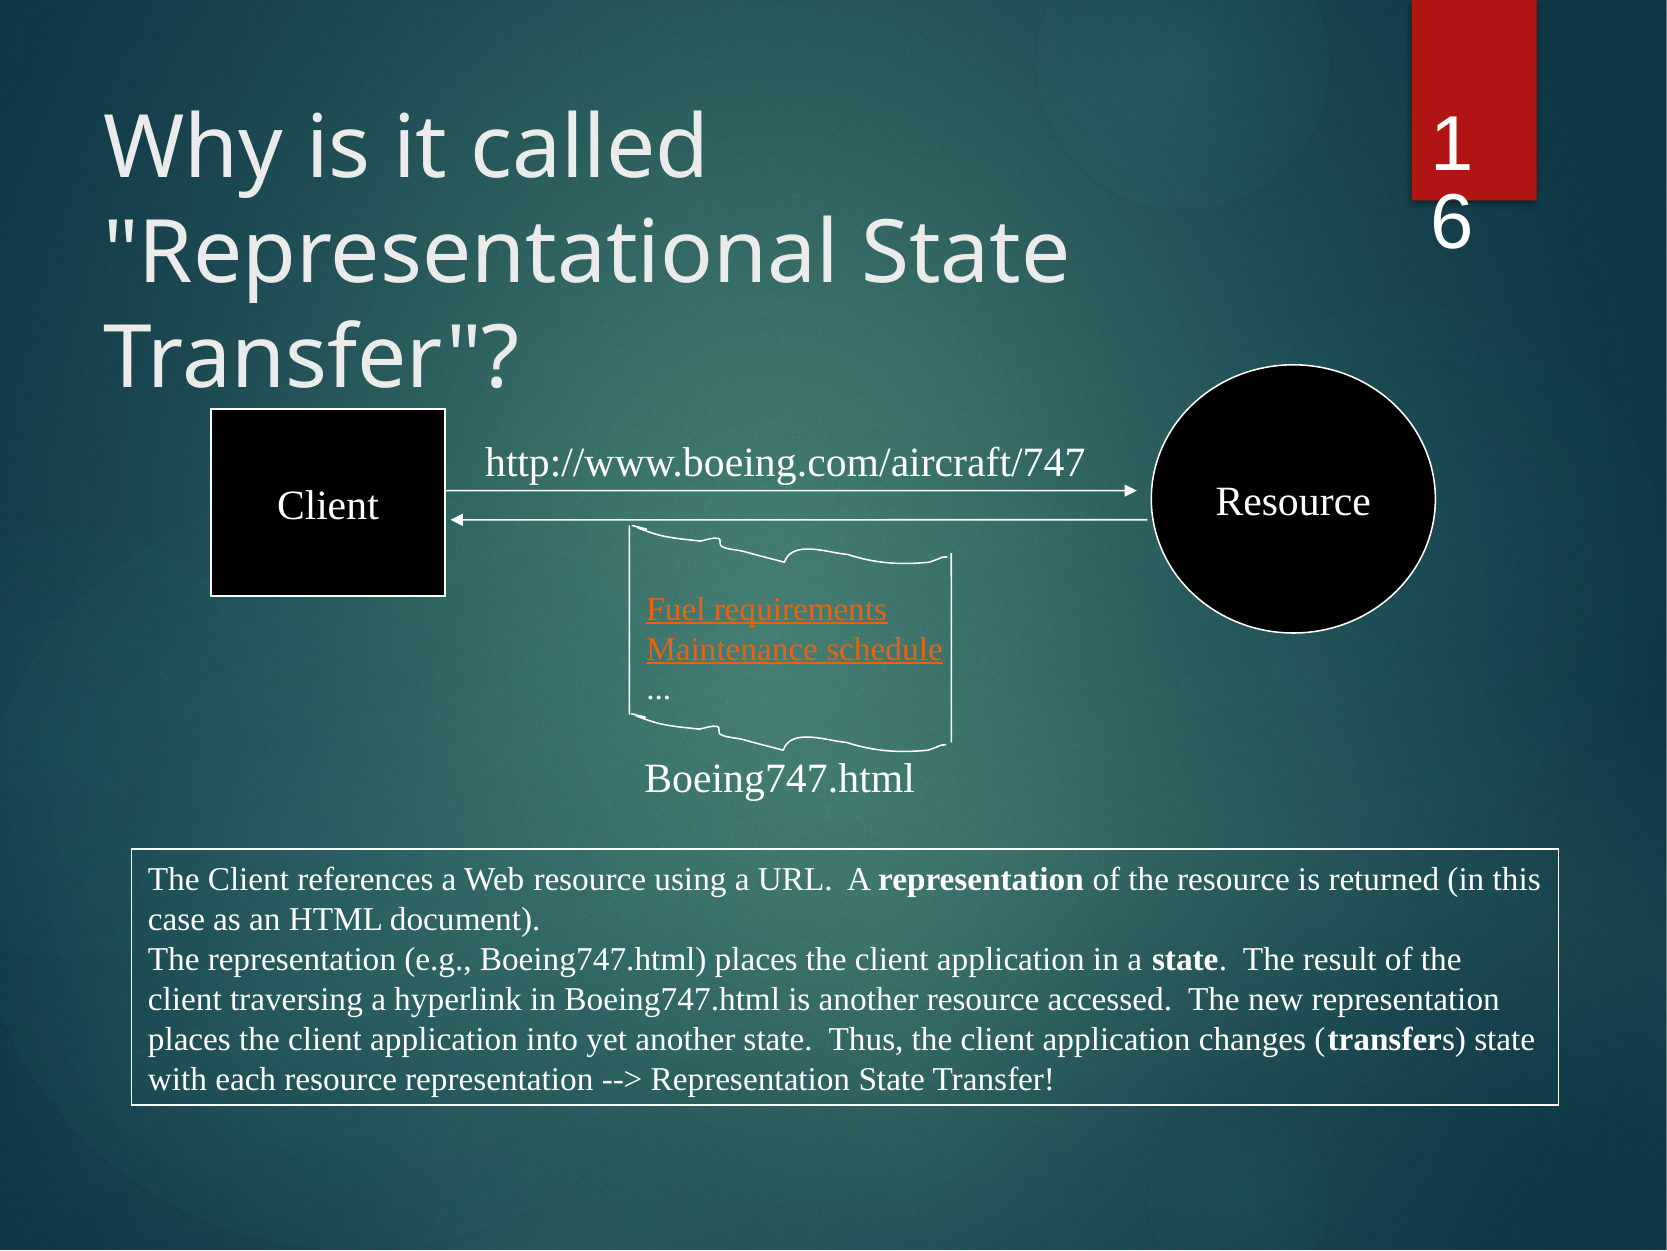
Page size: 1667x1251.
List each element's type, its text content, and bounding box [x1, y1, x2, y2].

text_box [1103, 484, 1137, 497]
text_box The Client references a Web resource using a URL. A representation of the resource is returned (in this case as an HTML document). The representation (e.g., Boeing747.html) places the client application in a state. The result of the client traversing a hyperlink in Boeing747.html is another resource accessed. The new representation places the client application into yet another state. Thus, the client application changes (transfers) state with each resource representation --> Representation State Transfer! [131, 848, 1559, 1106]
text_box [636, 715, 947, 752]
text_box Boeing747.html [627, 742, 932, 809]
text_box http://www.boeing.com/aircraft/747 [468, 426, 1103, 494]
text_box [450, 513, 1148, 527]
slide_number 16 [1415, 53, 1531, 194]
text_box Fuel requirements Maintenance schedule ... [629, 578, 961, 715]
text_box Client [210, 409, 445, 596]
text_box Resource [1151, 364, 1436, 634]
title Why is it called "Representational State Transfer"? [88, 82, 1375, 338]
text_box [631, 525, 948, 564]
